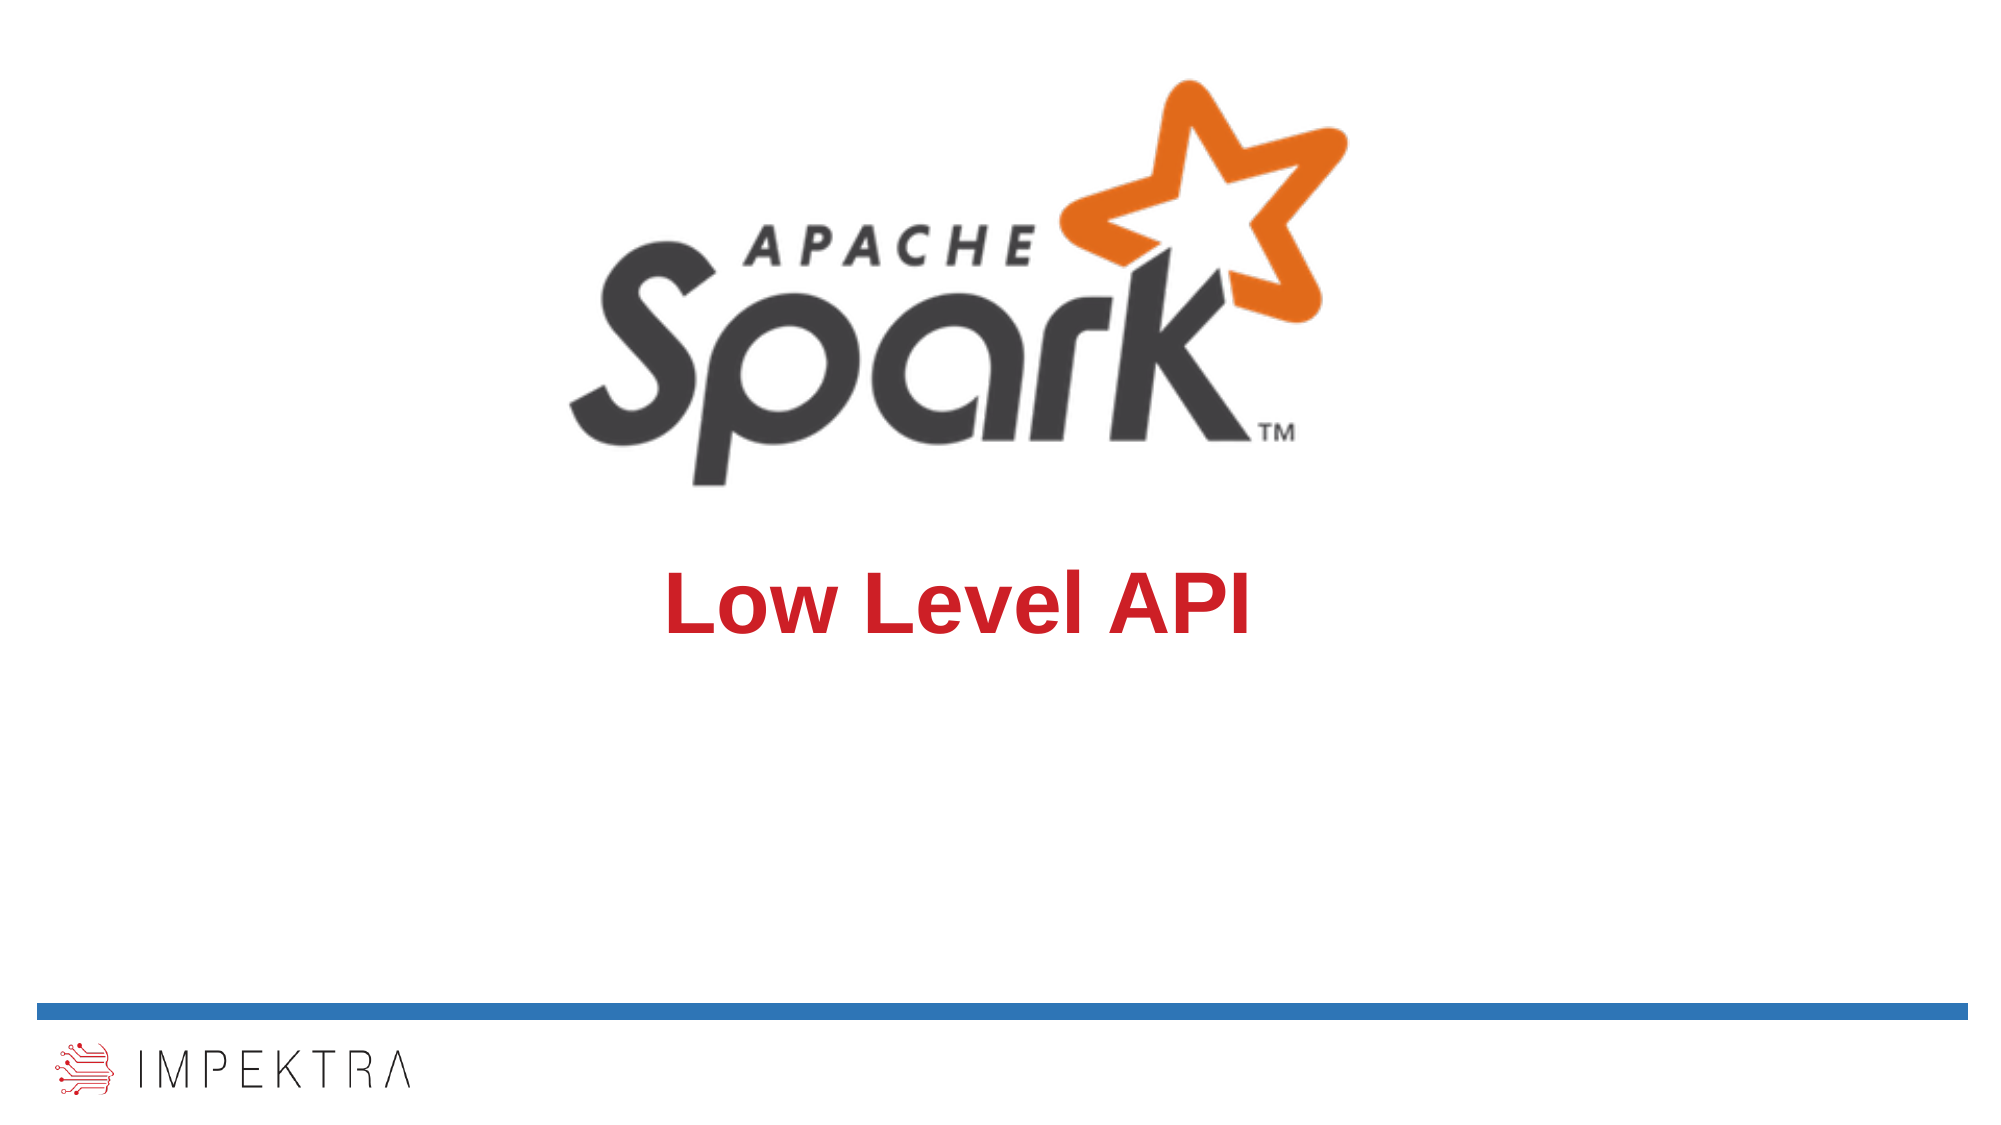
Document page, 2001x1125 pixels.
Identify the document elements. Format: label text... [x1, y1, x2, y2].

picture [566, 77, 1350, 495]
title Low Level API [208, 549, 1709, 661]
picture [55, 1043, 410, 1095]
